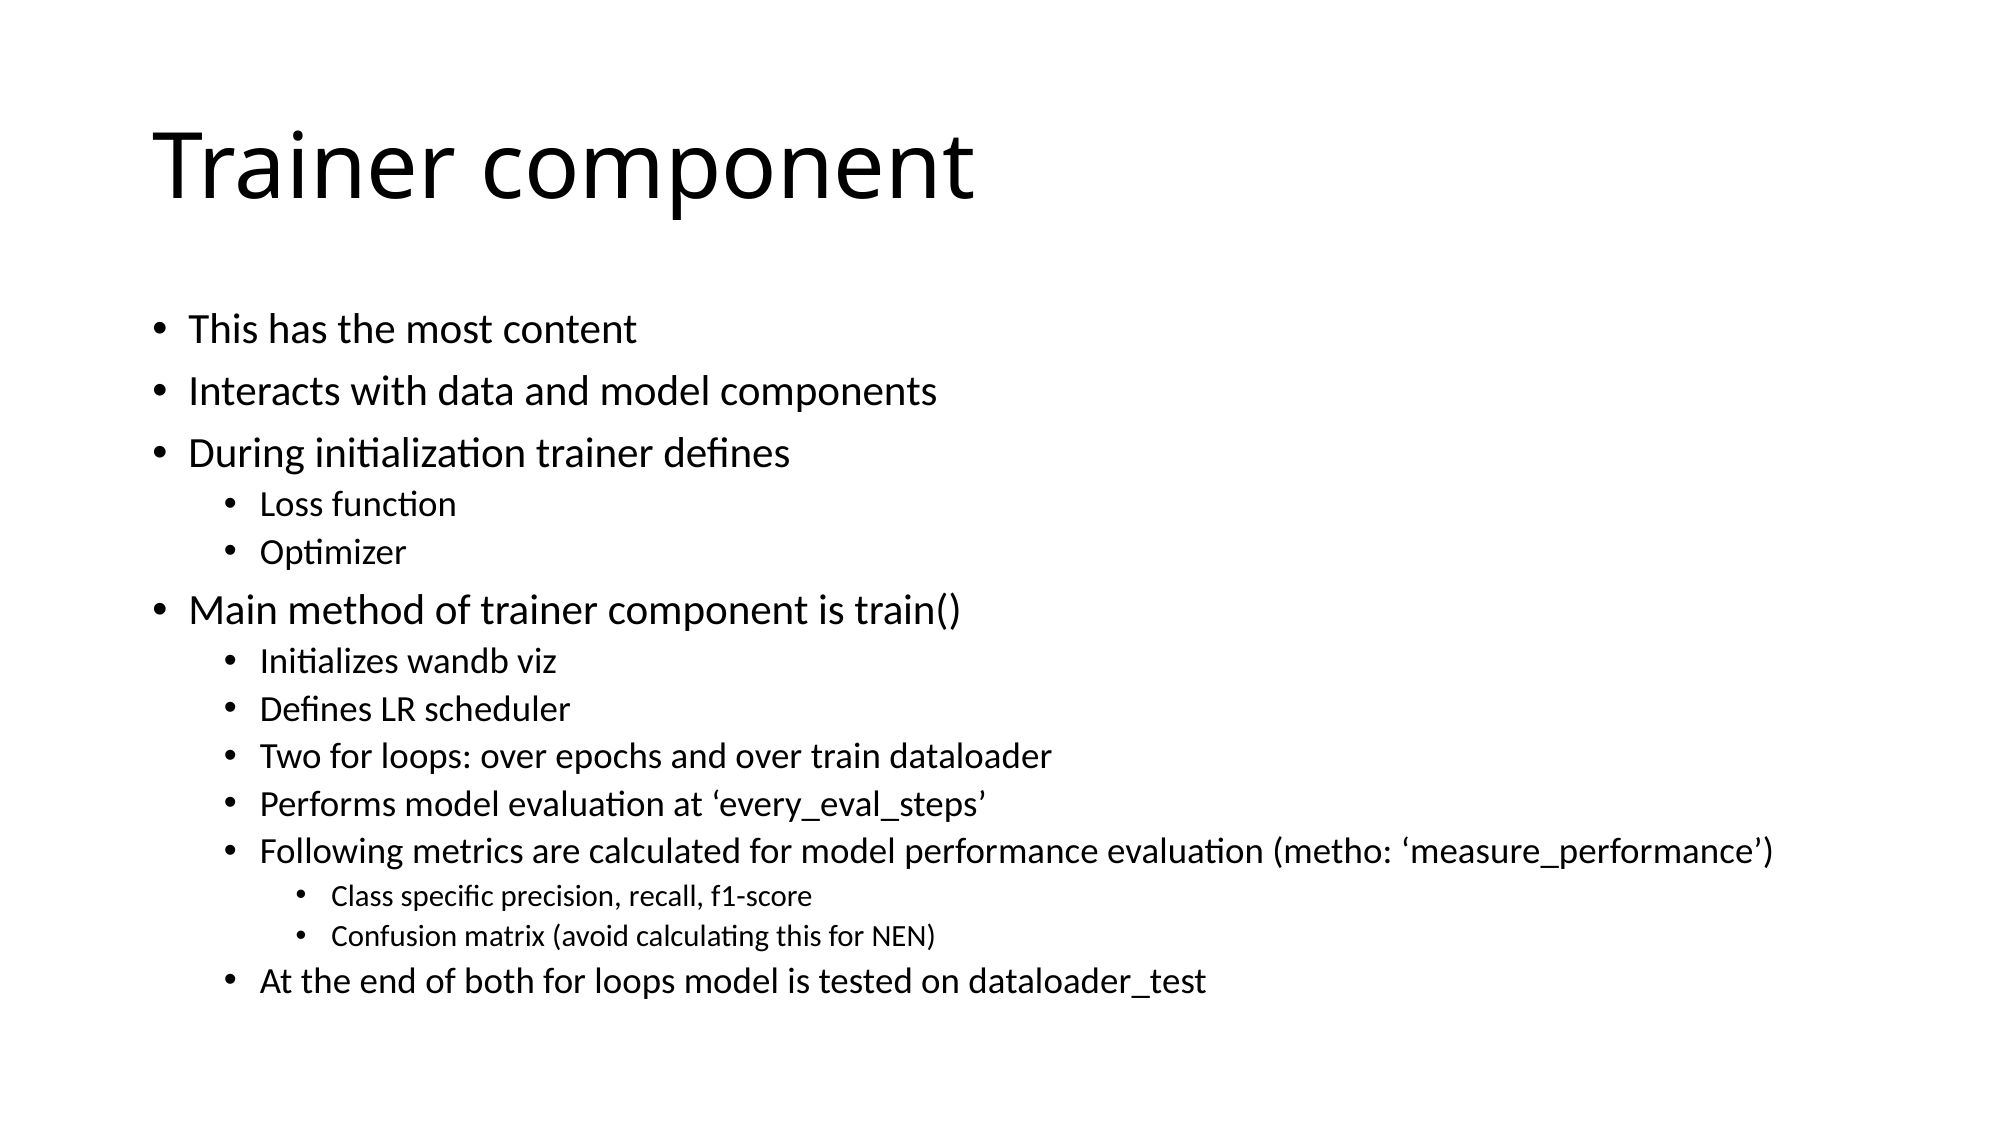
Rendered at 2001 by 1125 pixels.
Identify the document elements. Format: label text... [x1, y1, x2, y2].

title Trainer component [137, 59, 1863, 278]
list This has the most content Interacts with data and model components During initialization trainer defines Loss function Optimizer Main method of trainer component is train() Initializes wandb viz Defines LR scheduler Two for loops: over epochs and over train dataloader Performs model evaluation at ‘every_eval_steps’ Following metrics are calculated for model performance evaluation (metho: ‘measure_performance’) Class specific precision, recall, f1-score Confusion matrix (avoid calculating this for NEN) At the end of both for loops model is tested on dataloader_test [137, 299, 1863, 1014]
